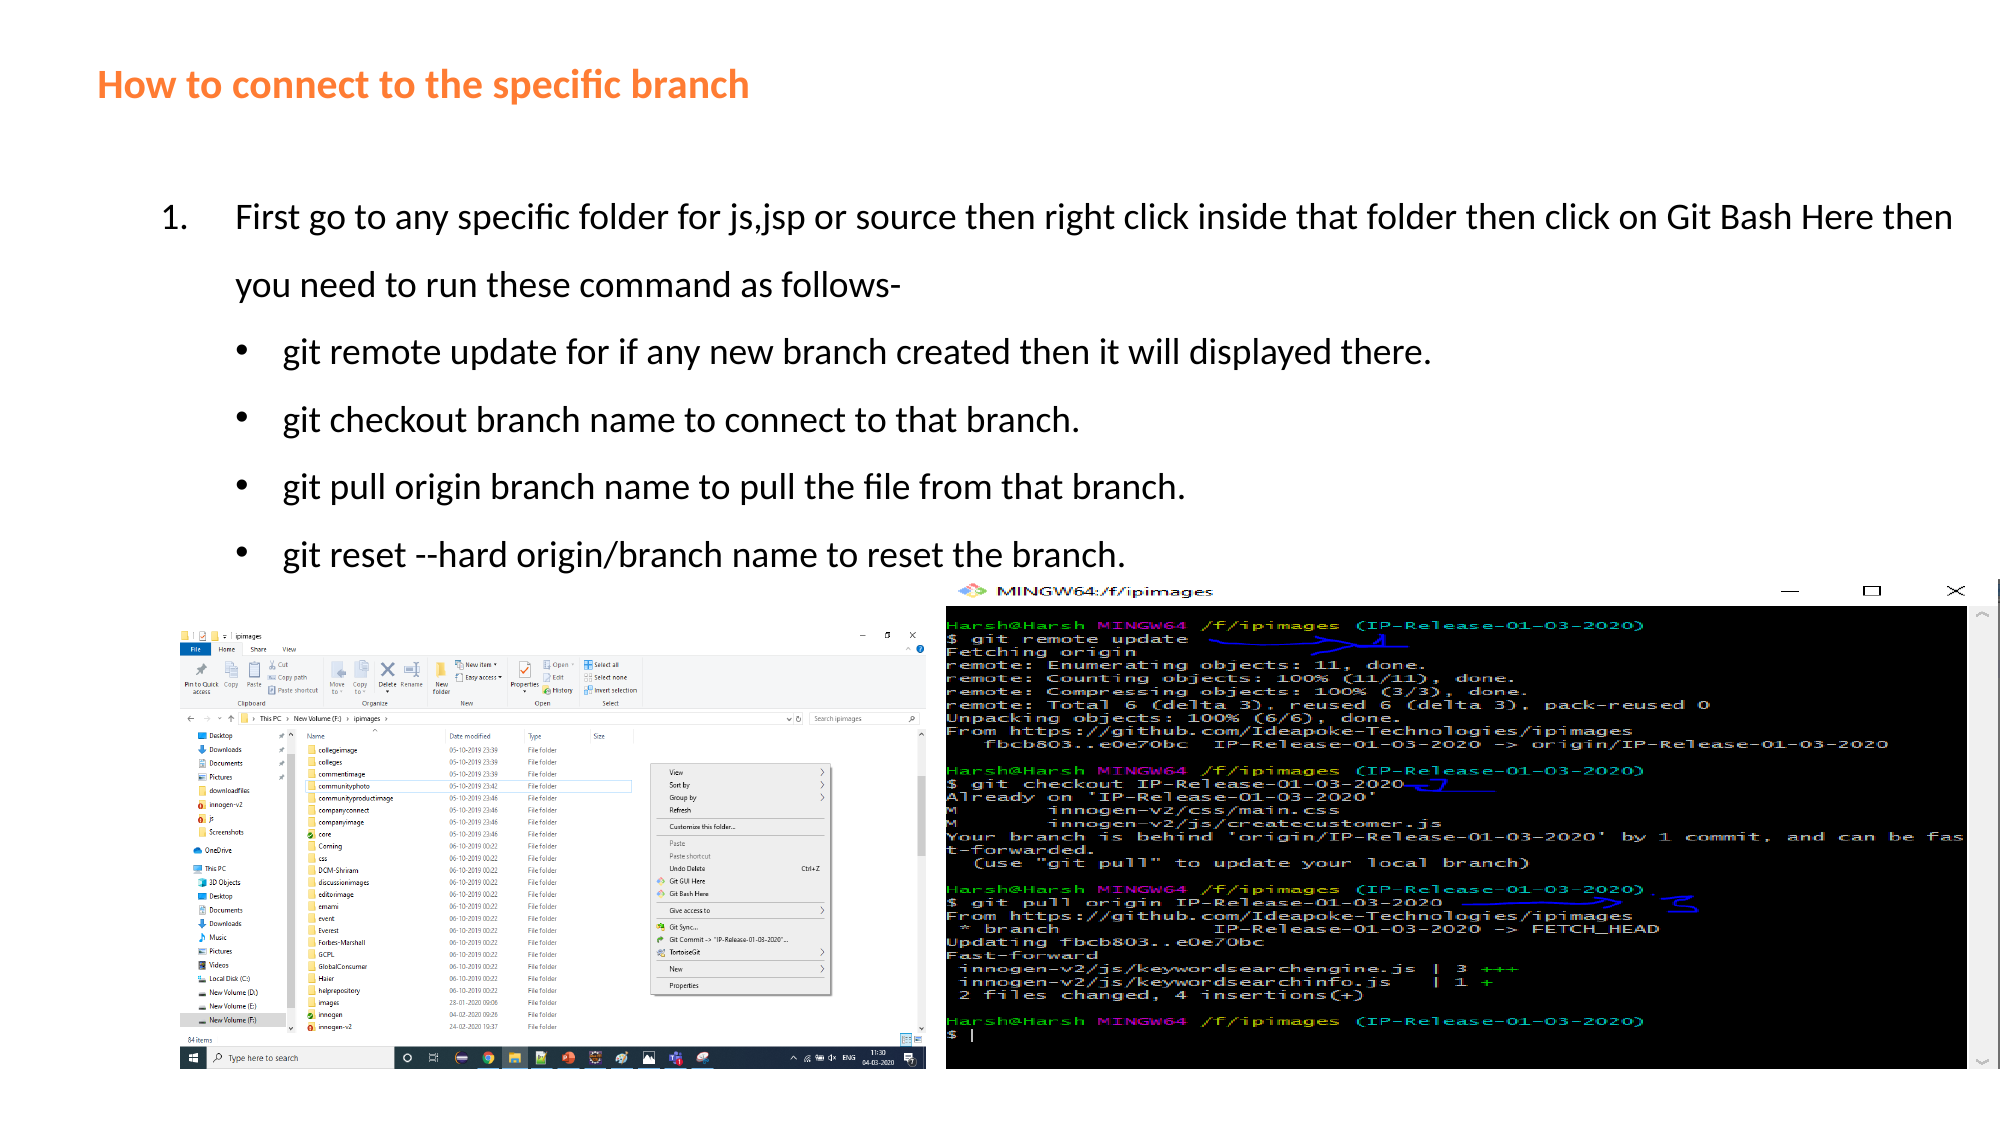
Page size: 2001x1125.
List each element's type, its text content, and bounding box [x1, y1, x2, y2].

text_box First go to any specific folder for js,jsp or source then right click inside that folder then click on Git Bash Here then you need to run these command as follows- git remote update for if any new branch created then it will displayed there. git checkout branch name to connect to that branch. git pull origin branch name to pull the file from that branch. git reset --hard origin/branch name to reset the branch. [70, 162, 2000, 582]
picture [179, 629, 926, 1069]
picture [946, 579, 2000, 1069]
text_box How to connect to the specific branch [82, 0, 907, 205]
